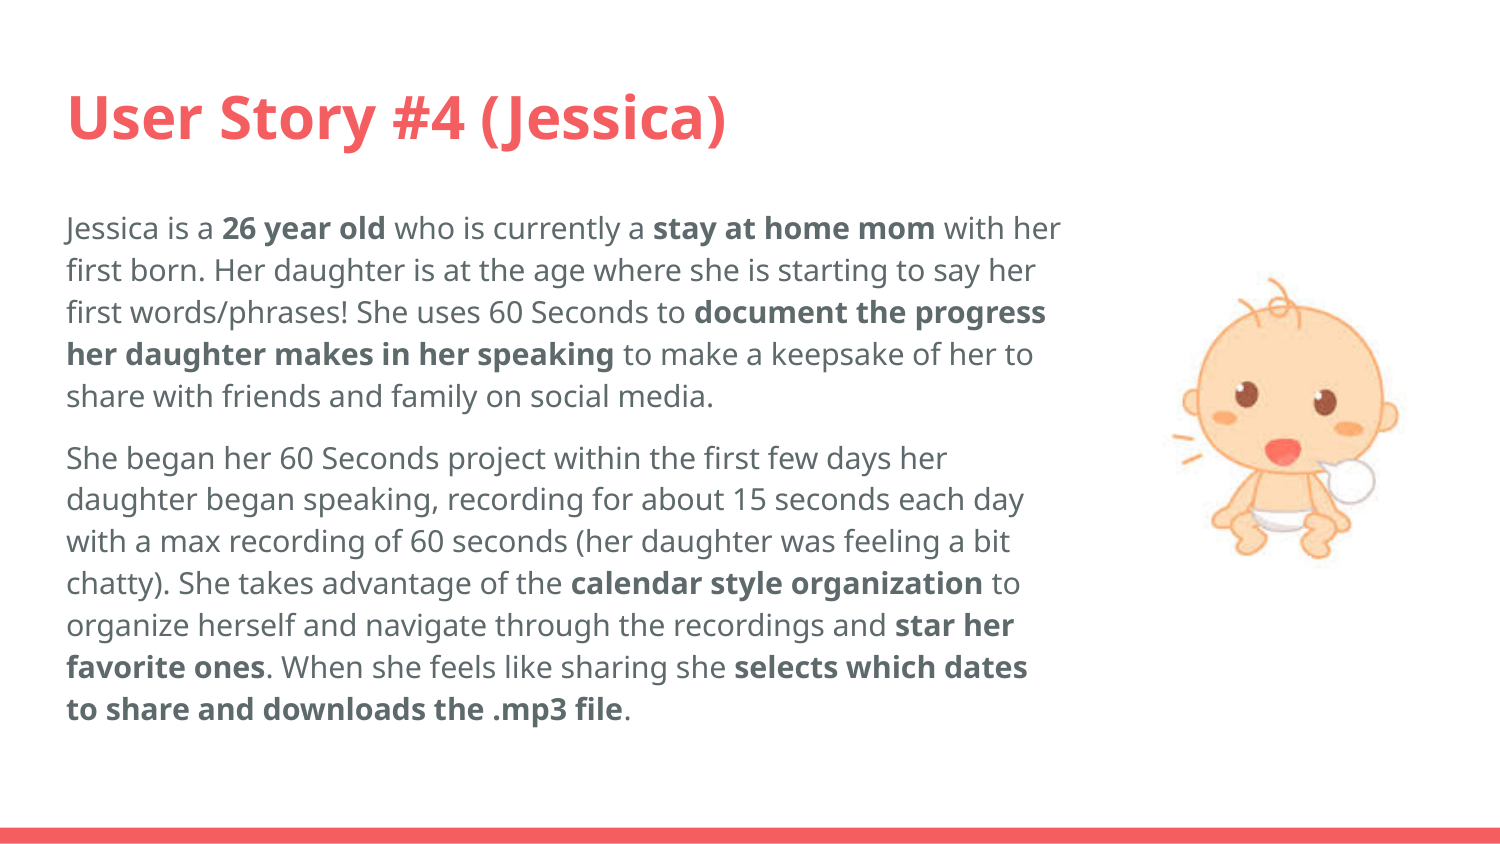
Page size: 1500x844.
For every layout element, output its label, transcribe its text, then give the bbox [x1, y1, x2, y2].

title User Story #4 (Jessica) [51, 64, 1449, 167]
picture [1095, 231, 1476, 612]
list Jessica is a 26 year old who is currently a stay at home mom with her first born. Her daughter is at the age where she is starting to say her first words/phrases! She uses 60 Seconds to document the progress her daughter makes in her speaking to make a keepsake of her to share with friends and family on social media. She began her 60 Seconds project within the first few days her daughter began speaking, recording for about 15 seconds each day with a max recording of 60 seconds (her daughter was feeling a bit chatty). She takes advantage of the calendar style organization to organize herself and navigate through the recordings and star her favorite ones. When she feels like sharing she selects which dates to share and downloads the .mp3 file. [51, 189, 1078, 750]
